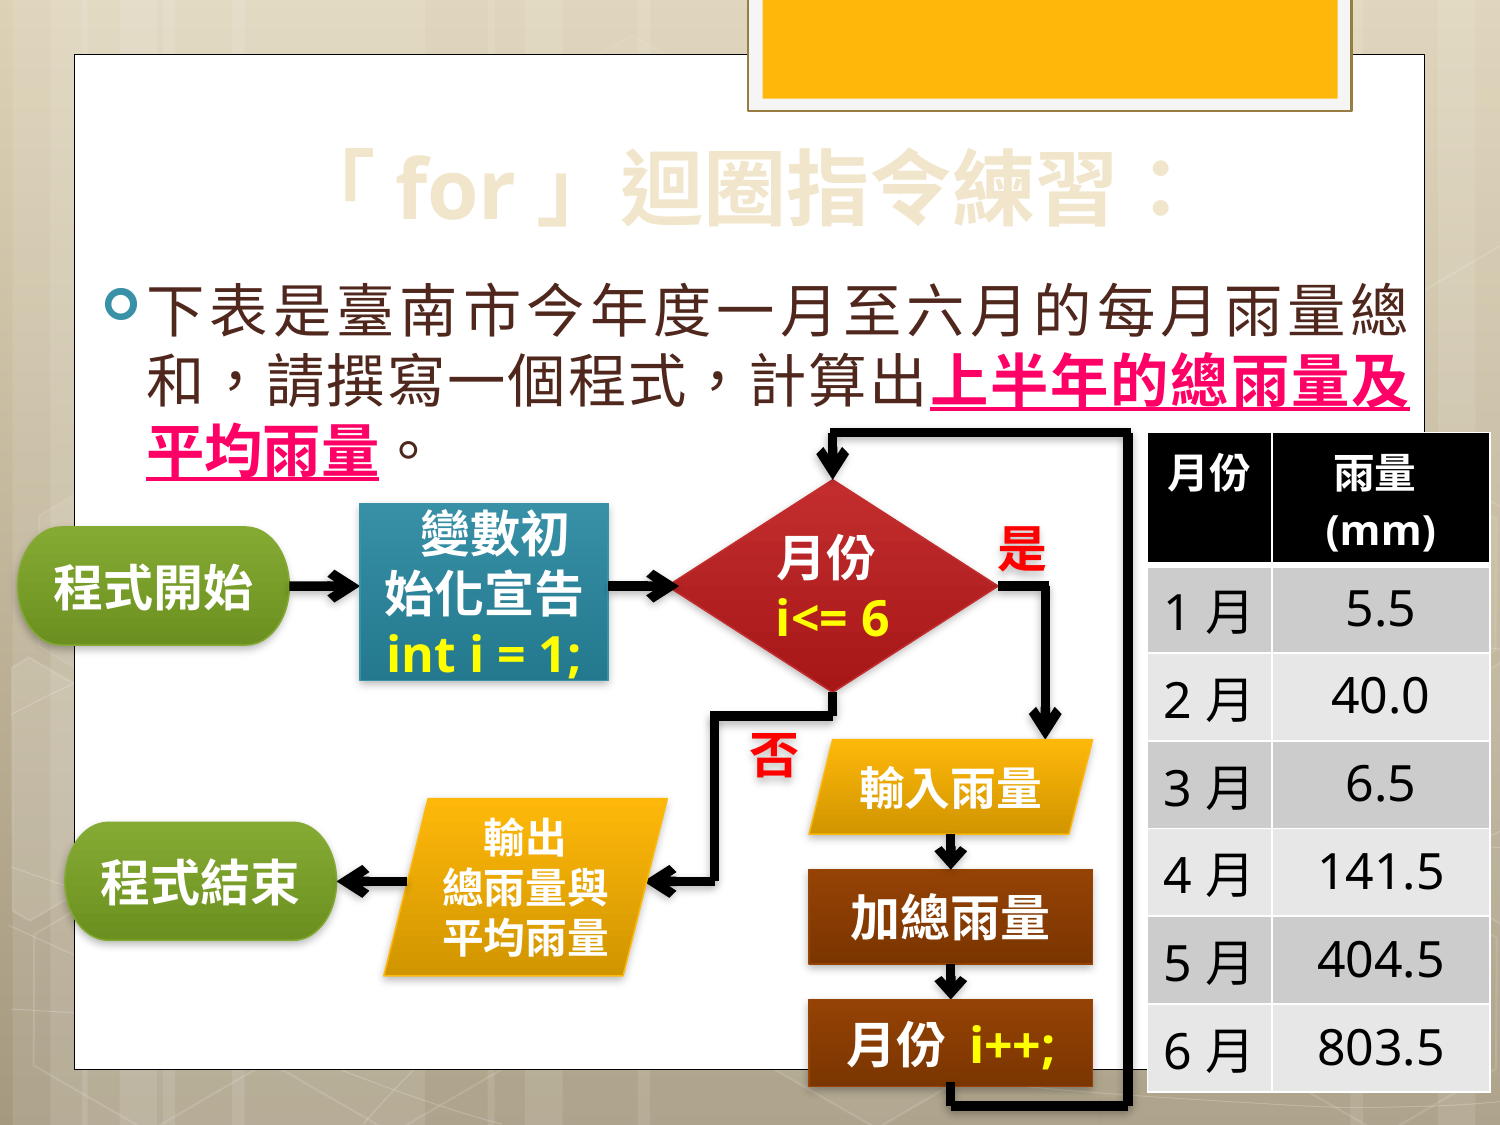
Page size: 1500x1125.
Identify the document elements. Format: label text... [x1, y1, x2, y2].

text_box 「for」迴圈指令練習： [171, 56, 1324, 244]
table_cell 5.5 [1273, 568, 1489, 652]
table_cell 803.5 [1273, 1005, 1489, 1091]
text_box 變數初 始化宣告 int i = 1; [359, 503, 609, 681]
text_box 程式結束 [64, 821, 338, 942]
table_cell 5月 [1148, 917, 1271, 1003]
table_cell 3月 [1148, 742, 1271, 828]
text_box 輸出 總雨量與 平均雨量 [383, 797, 646, 977]
table_cell 6.5 [1273, 742, 1489, 828]
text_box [643, 692, 833, 882]
table_cell 40.0 [1273, 654, 1489, 740]
table_cell 404.5 [1273, 917, 1489, 1003]
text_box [981, 510, 1063, 737]
table_header 月份 [1148, 433, 1271, 562]
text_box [808, 432, 1132, 1107]
text_box 月份i<= 6 [674, 498, 802, 674]
table_header 雨量(mm) [1273, 433, 1489, 562]
table_cell 141.5 [1273, 829, 1489, 915]
table_cell 6月 [1148, 1005, 1271, 1091]
table_cell 4月 [1148, 829, 1271, 915]
table_cell 2月 [1148, 654, 1271, 740]
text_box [837, 739, 1093, 870]
list 下表是臺南市今年度一月至六月的每月雨量總和，請撰寫一個程式，計算出上半年的總雨量及平均雨量。 [75, 267, 1425, 1094]
text_box 程式開始 [16, 526, 290, 646]
table_cell 1月 [1148, 568, 1271, 652]
